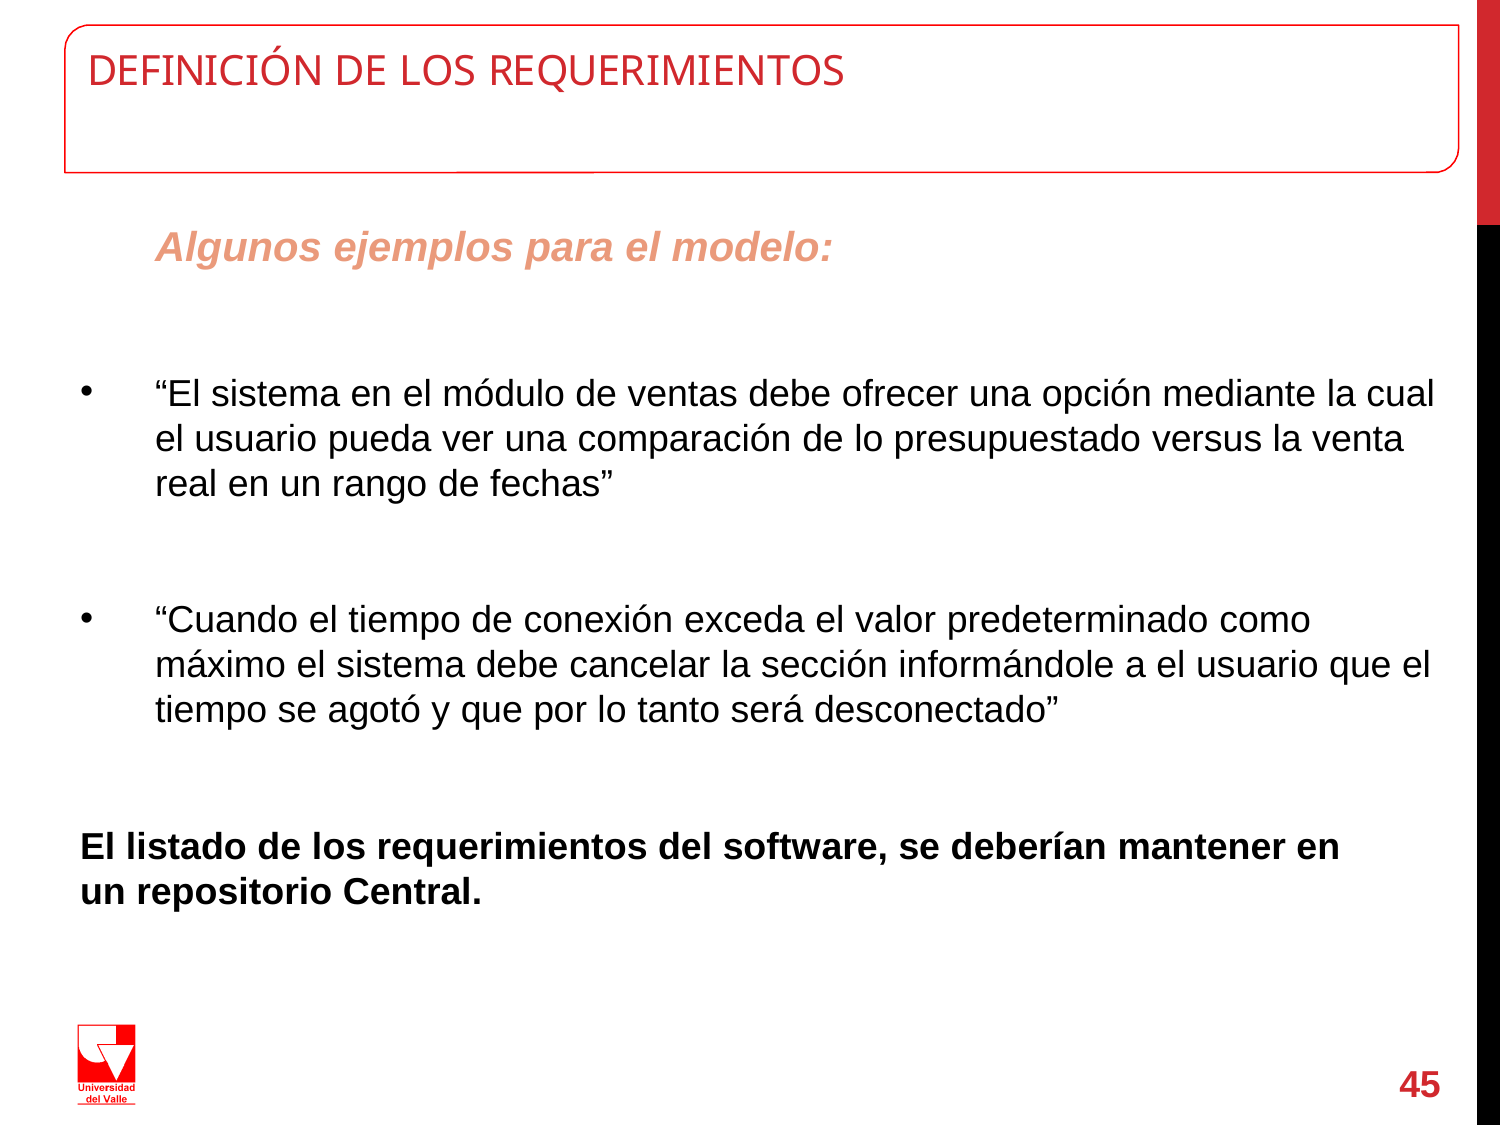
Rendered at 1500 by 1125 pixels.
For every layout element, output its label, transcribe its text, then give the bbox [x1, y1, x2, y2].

slide_number 45 [1395, 1059, 1446, 1125]
text_box Algunos ejemplos para el modelo: “El sistema en el módulo de ventas debe ofrecer una opción mediante la cual el usuario pueda ver una comparación de lo presupuestado versus la venta real en un rango de fechas” “Cuando el tiempo de conexión exceda el valor predeterminado como máximo el sistema debe cancelar la sección informándole a el usuario que el tiempo se agotó y que por lo tanto será desconectado” El listado de los requerimientos del software, se deberían mantener en un repositorio Central. [77, 220, 1438, 912]
text_box [64, 25, 1459, 173]
title DEFINICIÓN DE LOS REQUERIMIENTOS [84, 43, 1416, 232]
picture [76, 1023, 136, 1105]
